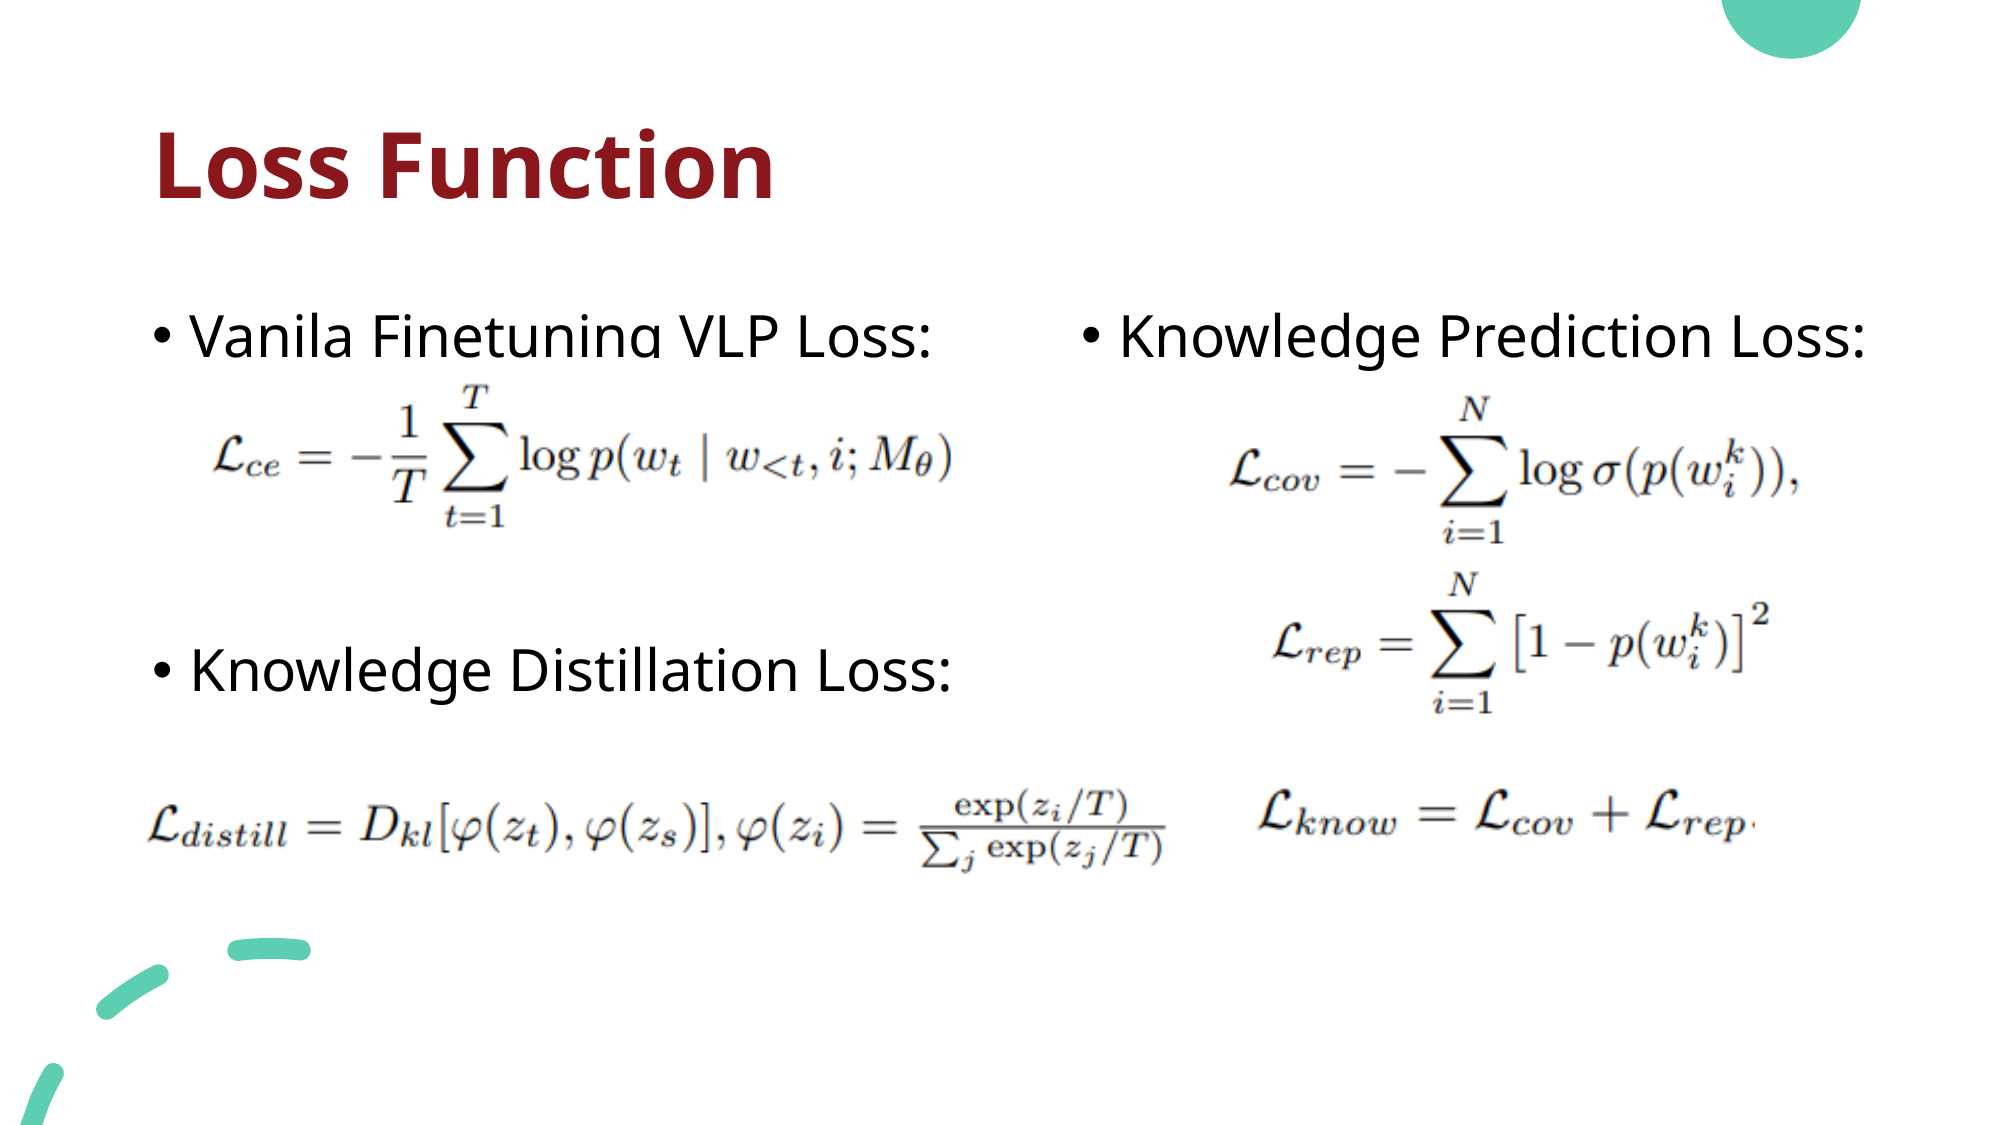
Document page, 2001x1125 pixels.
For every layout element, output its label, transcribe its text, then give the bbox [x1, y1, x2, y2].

picture [1242, 735, 1755, 873]
list Vanila Finetuning VLP Loss: Knowledge Distillation Loss: Knowledge Prediction Loss: [137, 299, 2000, 1019]
title Loss Function [137, 59, 1863, 278]
picture [1181, 371, 1817, 728]
picture [123, 757, 1182, 895]
picture [202, 358, 953, 550]
